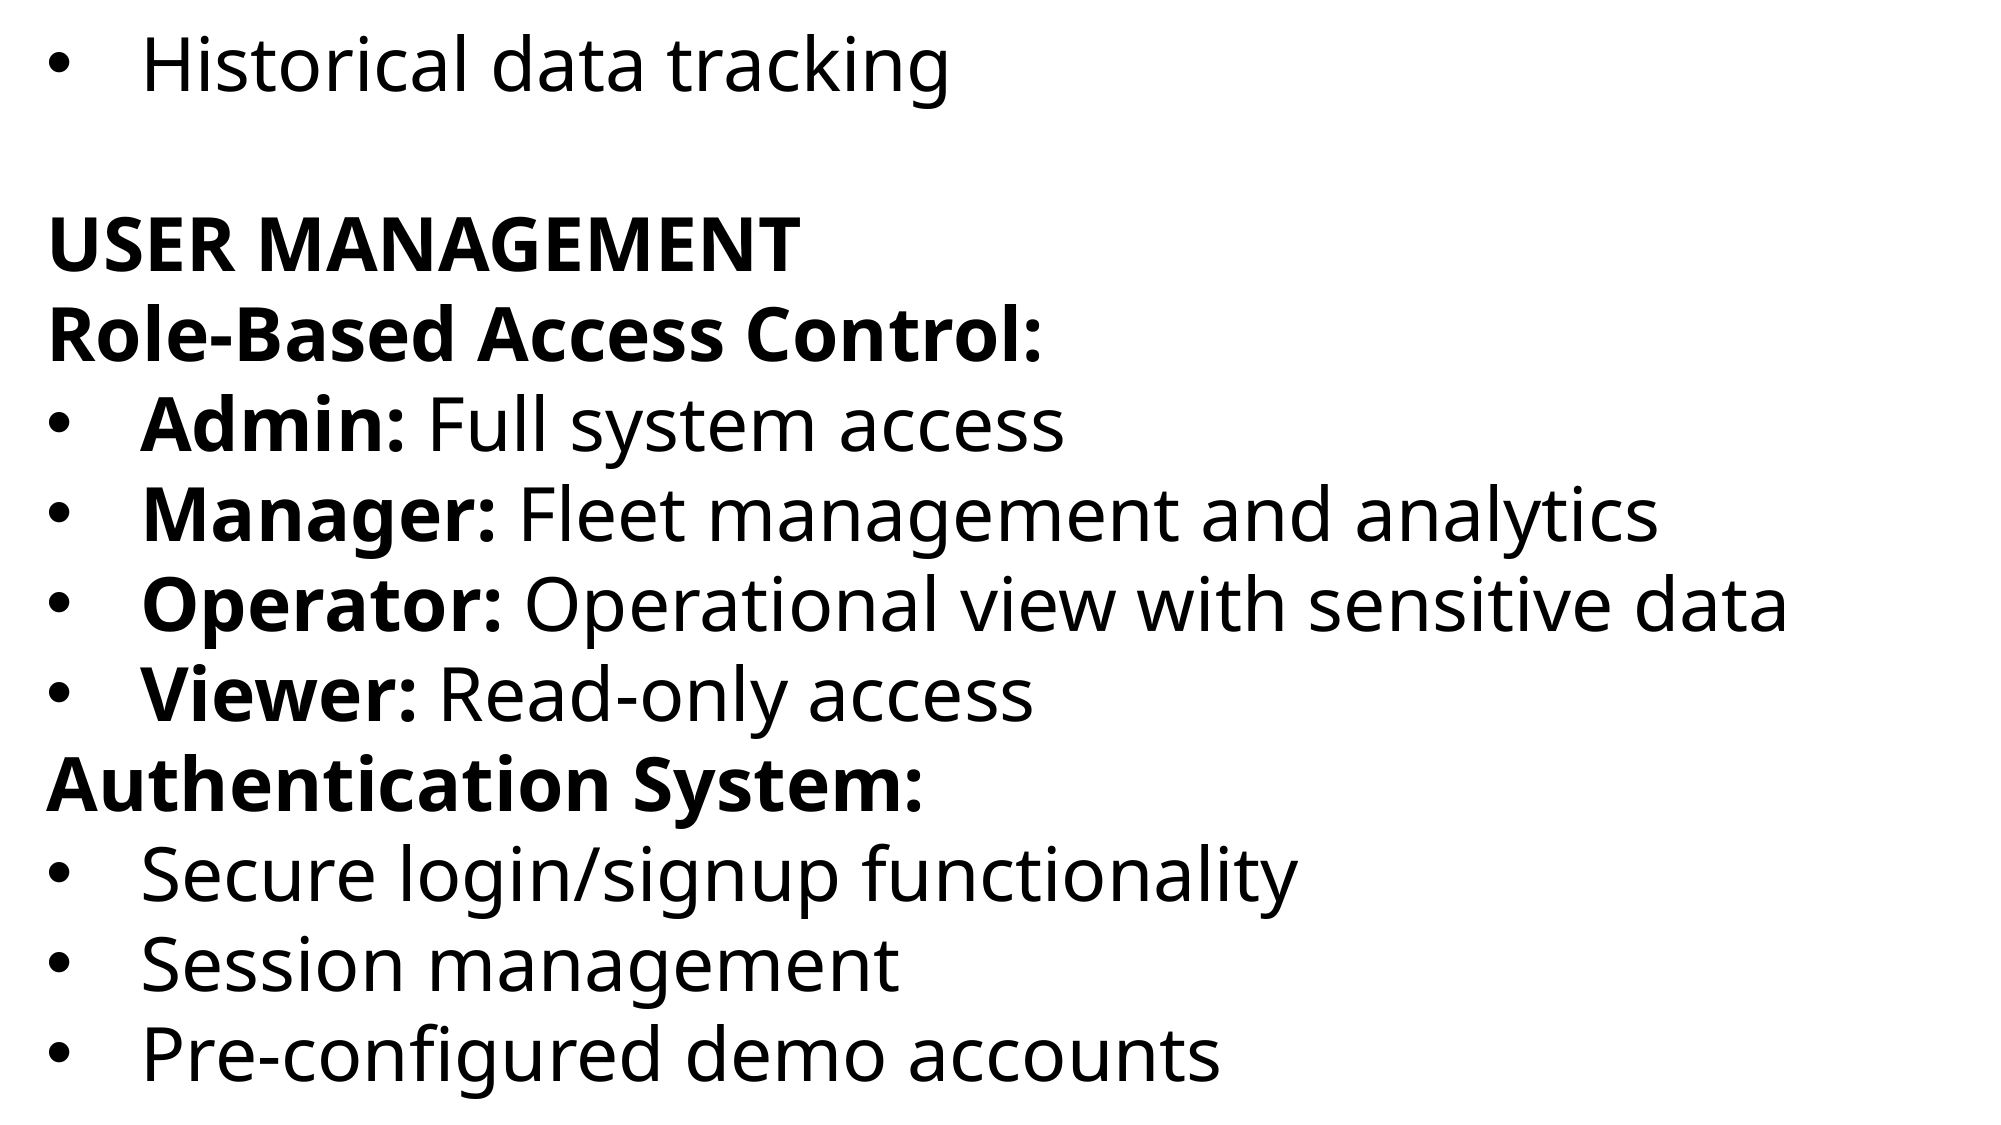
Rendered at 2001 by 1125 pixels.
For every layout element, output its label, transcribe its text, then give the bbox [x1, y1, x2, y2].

text_box Historical data tracking USER MANAGEMENT Role-Based Access Control: Admin: Full system access Manager: Fleet management and analytics Operator: Operational view with sensitive data Viewer: Read-only access Authentication System: Secure login/signup functionality Session management Pre-configured demo accounts [31, 9, 1969, 1105]
